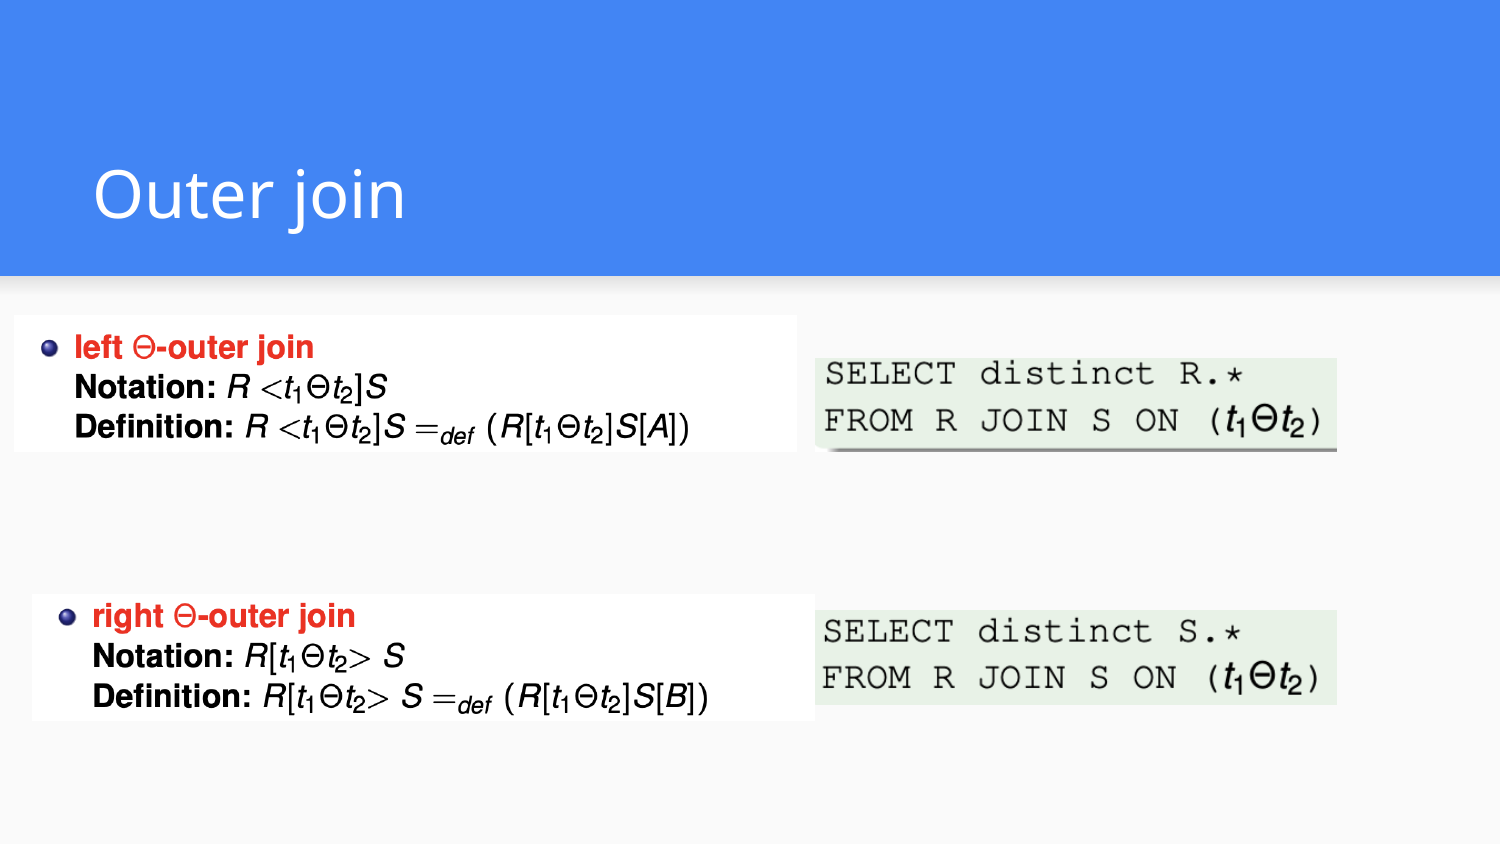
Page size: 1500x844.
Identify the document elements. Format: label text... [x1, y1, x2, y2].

picture [31, 594, 1337, 721]
title Outer join [77, 121, 1427, 248]
picture [13, 314, 798, 452]
picture [814, 357, 1337, 452]
